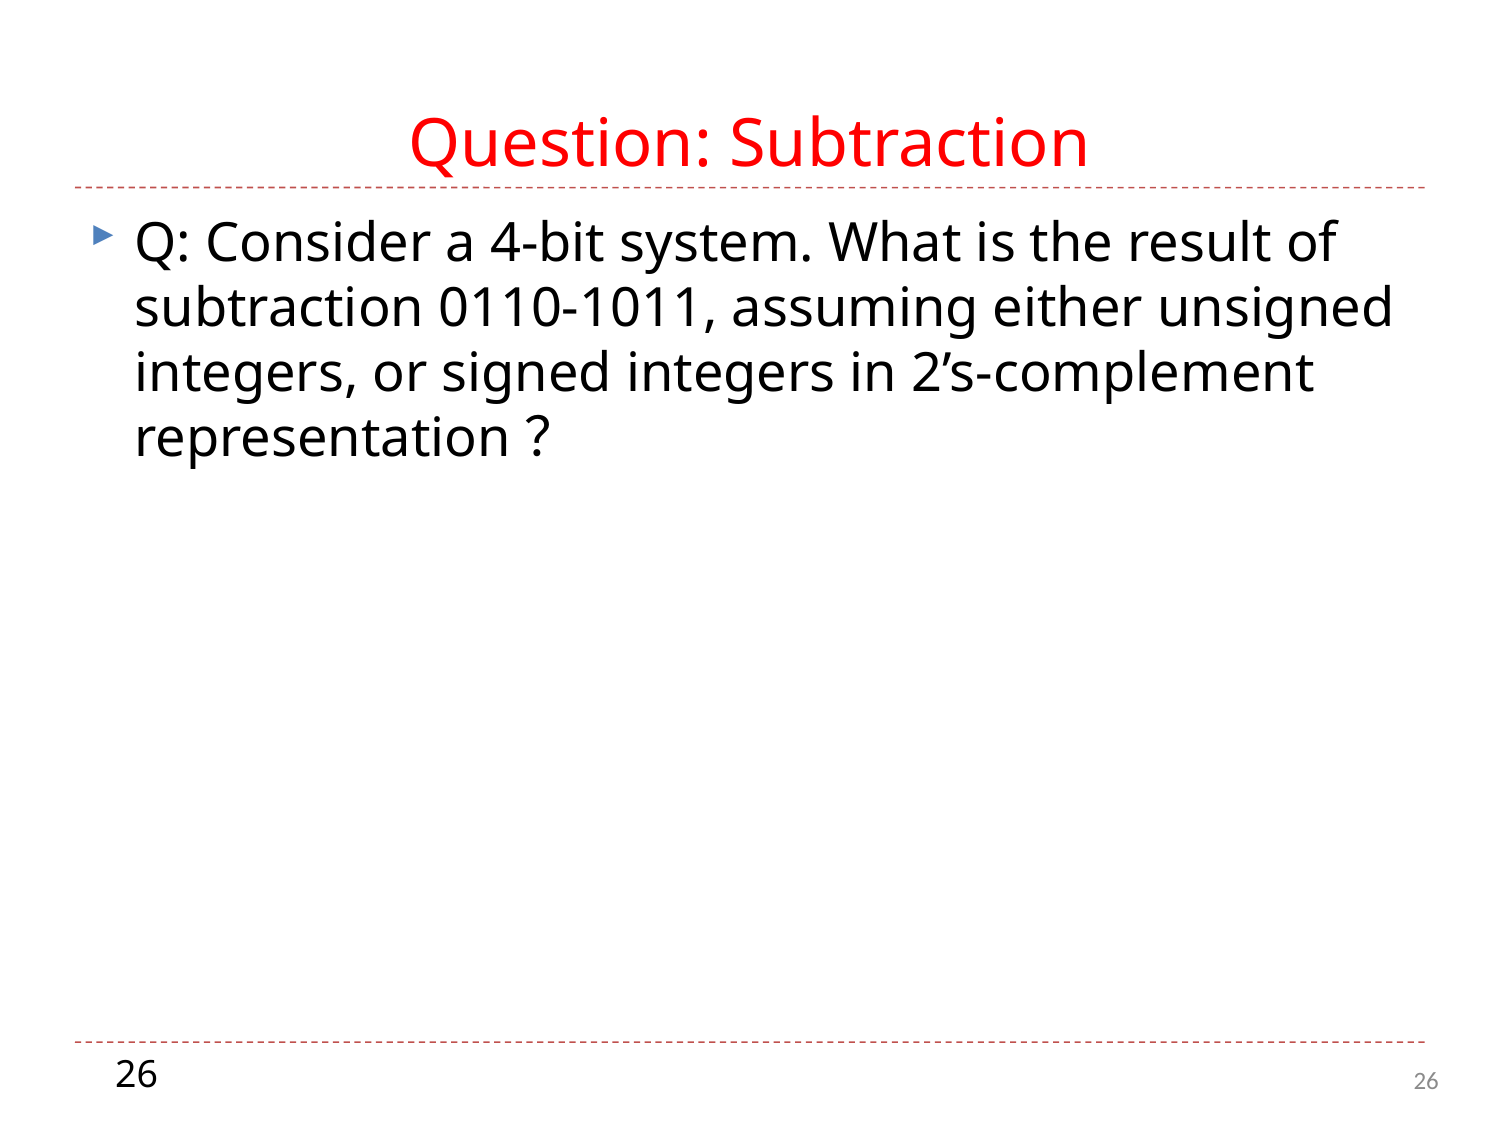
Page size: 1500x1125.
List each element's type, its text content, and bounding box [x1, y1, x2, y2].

slide_number 26 [100, 1042, 426, 1103]
title Question: Subtraction [75, 24, 1425, 188]
list Q: Consider a 4-bit system. What is the result of subtraction 0110-1011, assuming either unsigned integers, or signed integers in 2’s-complement representation？ [75, 200, 1425, 1010]
